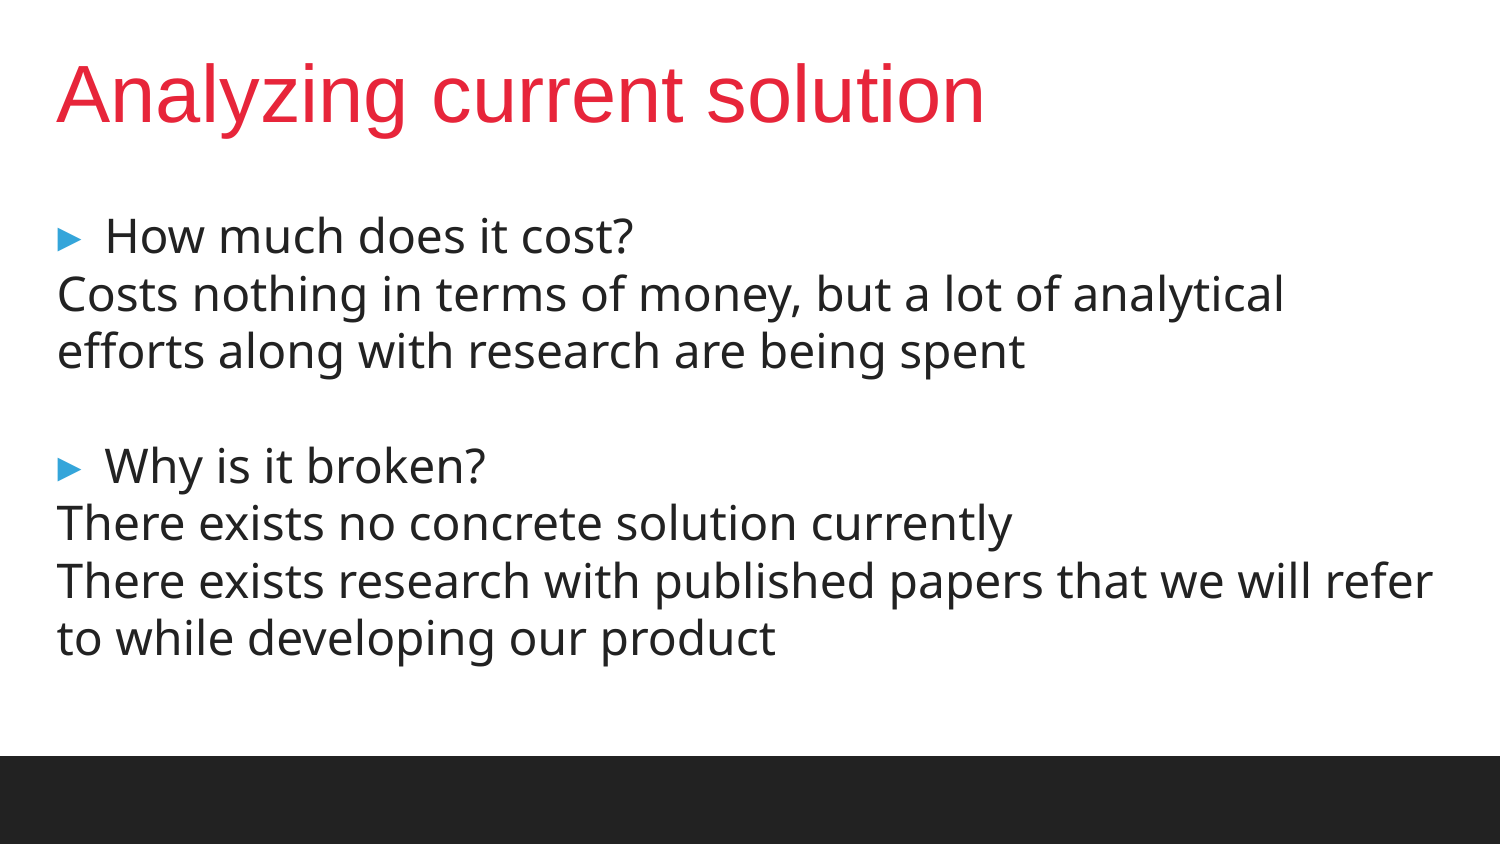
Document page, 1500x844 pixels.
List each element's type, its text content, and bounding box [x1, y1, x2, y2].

list How much does it cost? Costs nothing in terms of money, but a lot of analytical efforts along with research are being spent Why is it broken? There exists no concrete solution currently There exists research with published papers that we will refer to while developing our product [46, 195, 1454, 659]
title Analyzing current solution [46, 50, 1454, 114]
